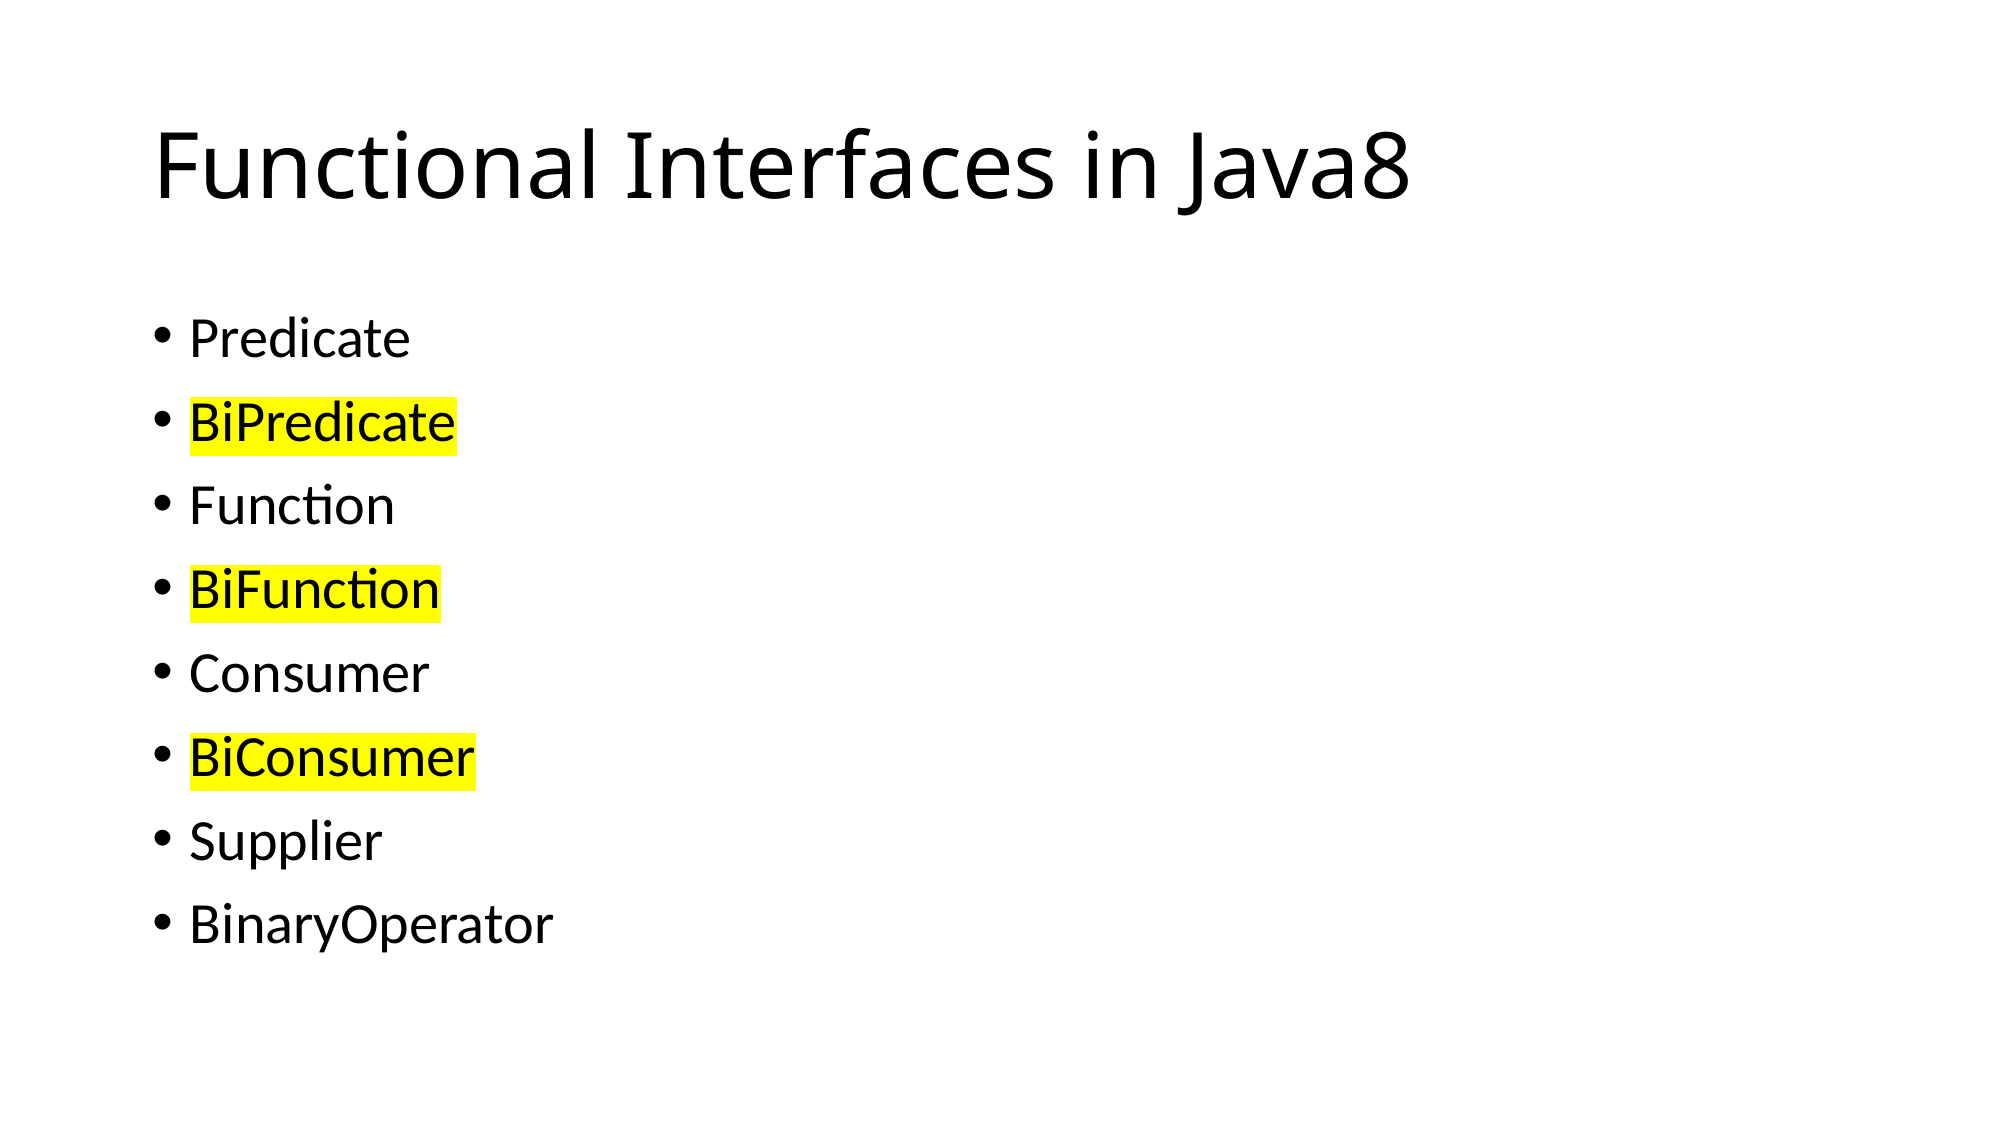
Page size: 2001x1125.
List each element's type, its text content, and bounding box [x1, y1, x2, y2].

list Predicate BiPredicate Function BiFunction Consumer BiConsumer Supplier BinaryOperator [137, 299, 1863, 1014]
title Functional Interfaces in Java8 [137, 59, 1863, 278]
